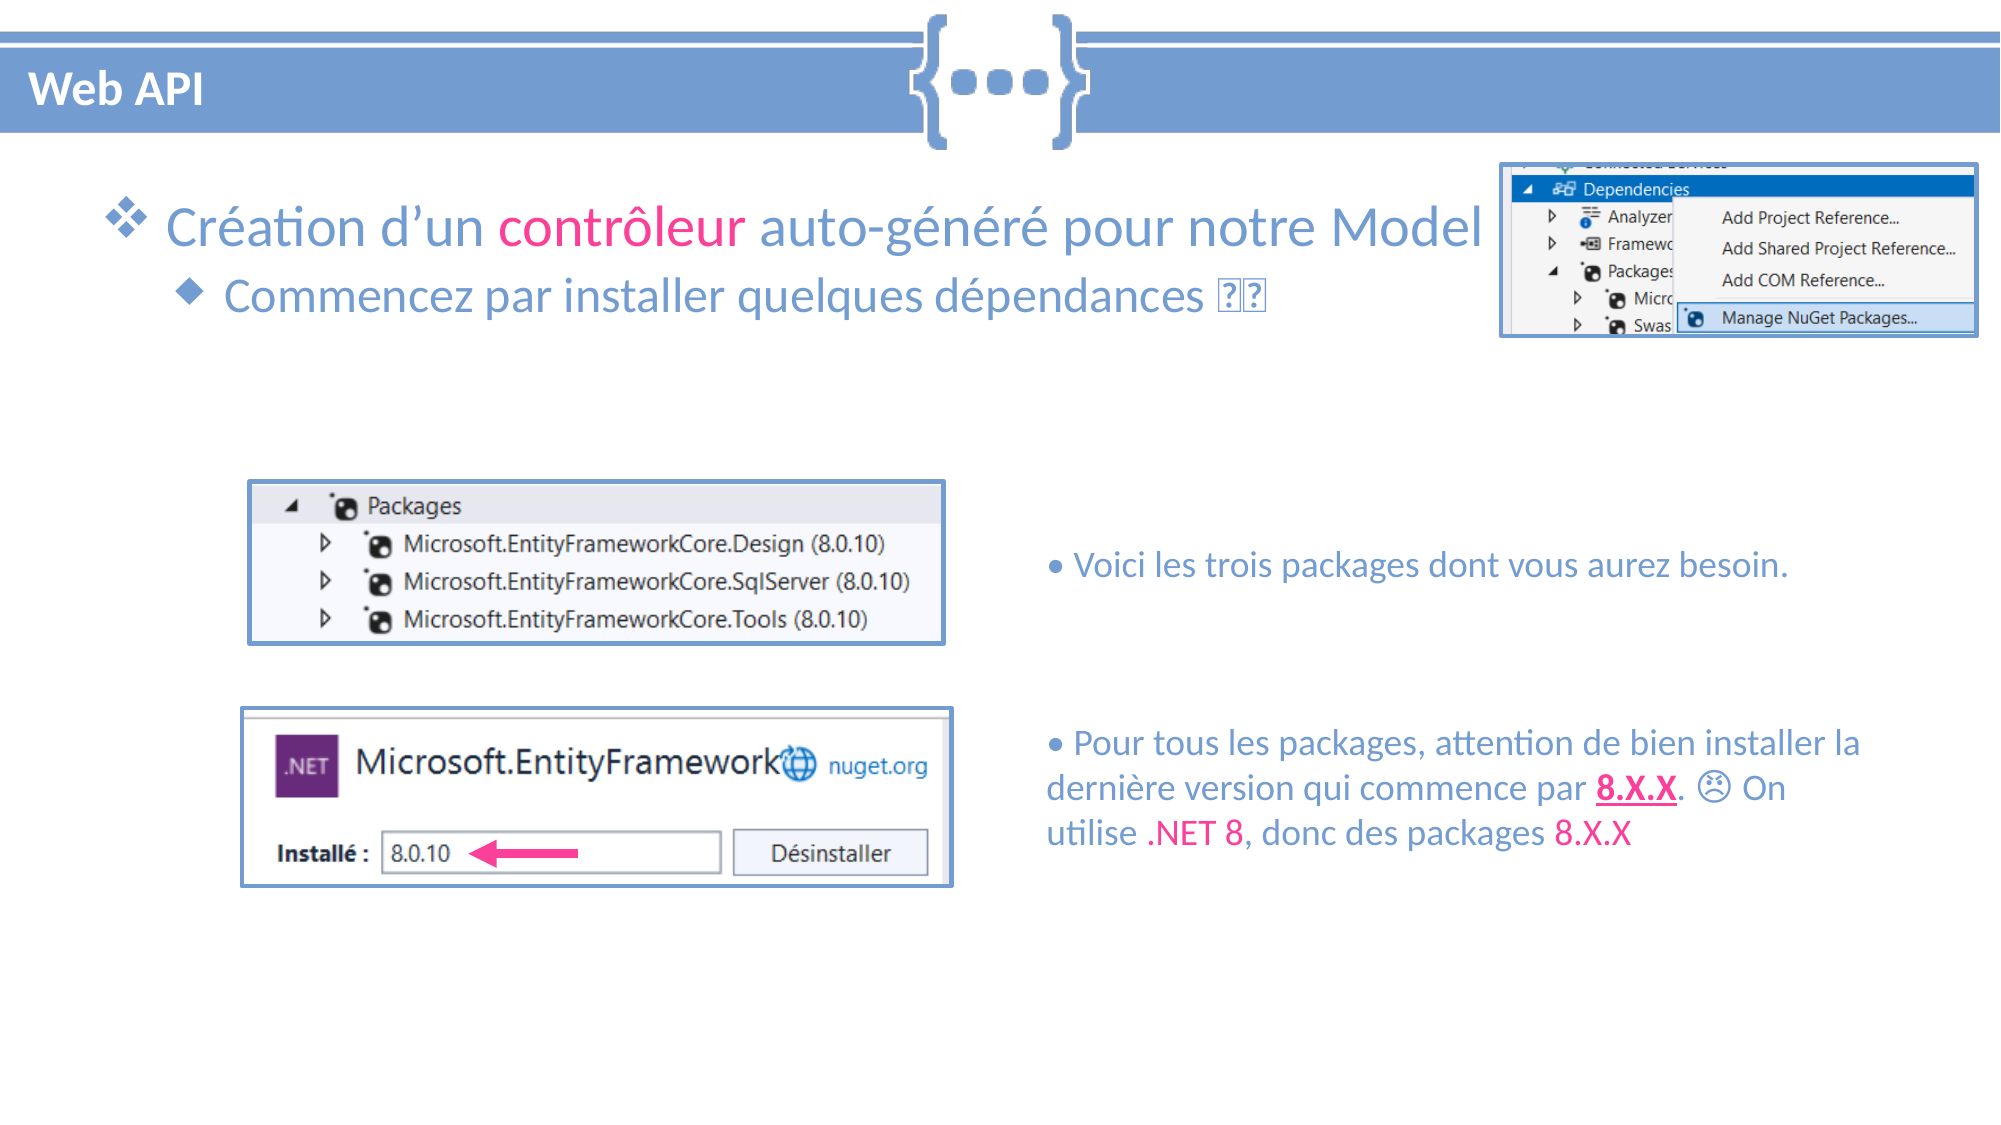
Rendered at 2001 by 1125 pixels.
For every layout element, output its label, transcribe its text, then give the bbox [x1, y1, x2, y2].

picture [251, 483, 942, 642]
text_box • Pour tous les packages, attention de bien installer la dernière version qui commence par 8.X.X. 😠 On utilise .NET 8, donc des packages 8.X.X [1031, 710, 1892, 861]
picture [0, 4, 2000, 161]
title Web API [12, 58, 913, 120]
list Création d’un contrôleur auto-généré pour notre Model Commencez par installer quelques dépendances 🚬🍷 [85, 188, 1910, 1014]
picture [244, 710, 949, 884]
text_box • Voici les trois packages dont vous aurez besoin. [1031, 532, 1892, 592]
picture [1503, 166, 1975, 334]
